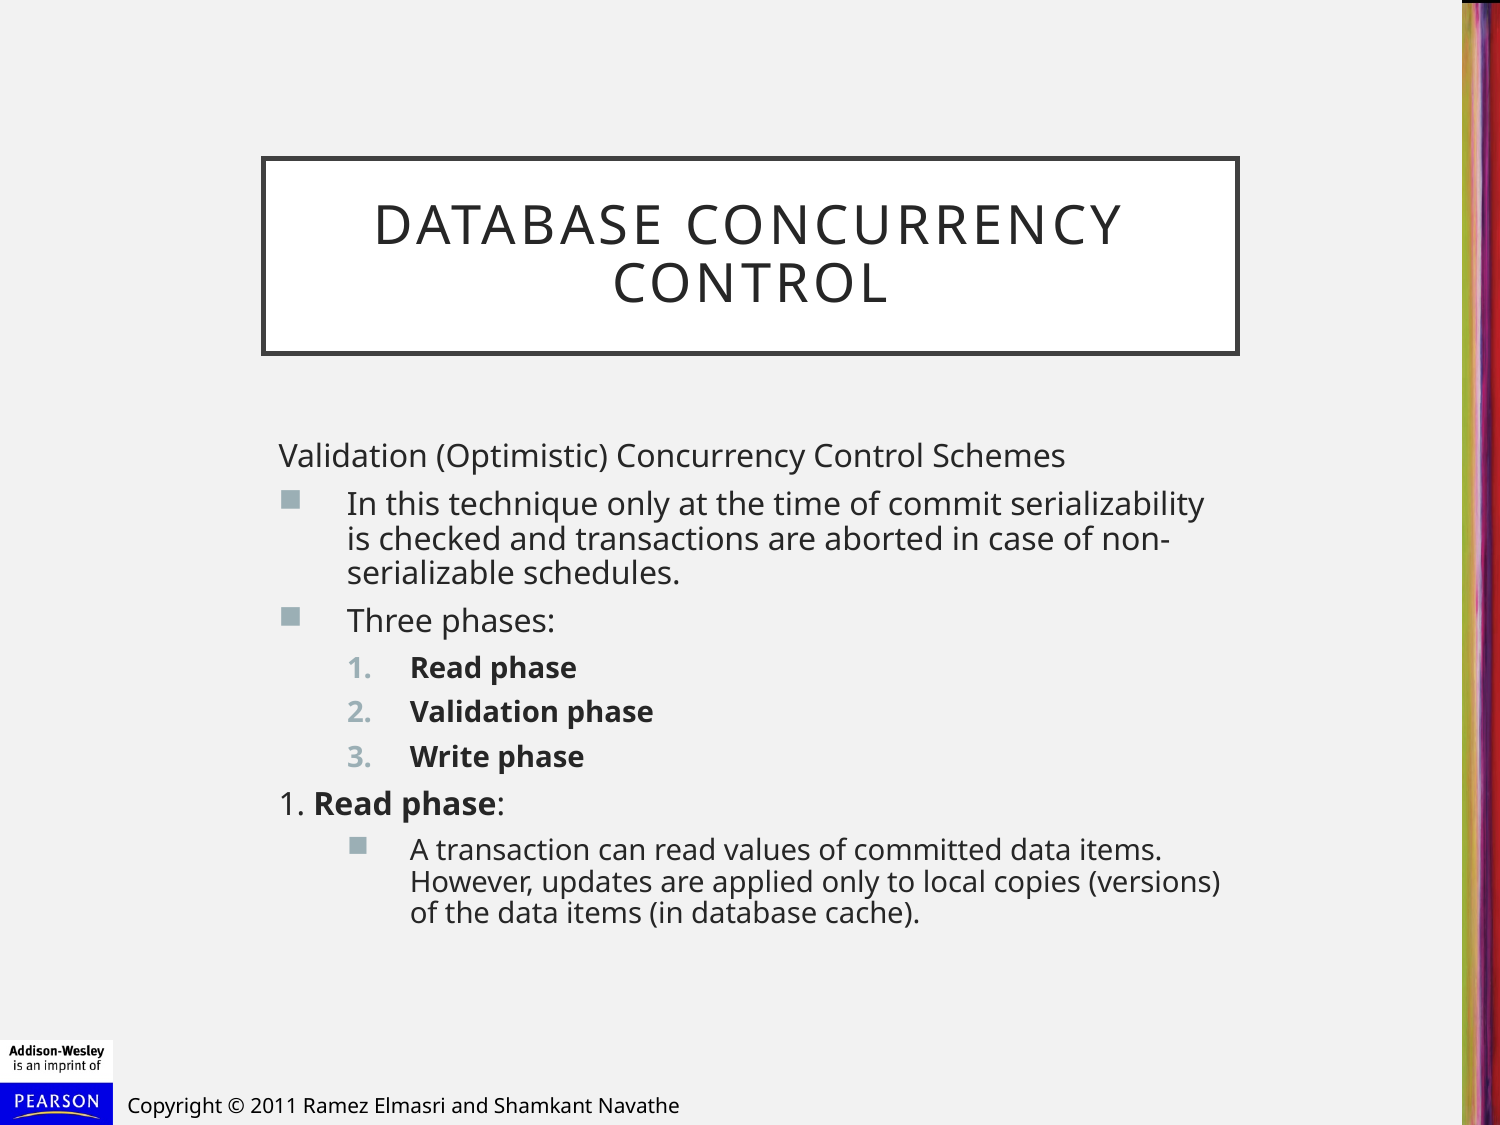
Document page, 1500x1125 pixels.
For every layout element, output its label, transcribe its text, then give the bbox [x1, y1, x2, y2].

title Database Concurrency Control [261, 156, 1240, 167]
picture [1462, 0, 1500, 1125]
picture [0, 1040, 113, 1125]
text_box [186, 167, 1408, 253]
title Database Concurrency Control [261, 253, 1240, 356]
list Validation (Optimistic) Concurrency Control Schemes In this technique only at the time of commit serializability is checked and transactions are aborted in case of non-serializable schedules. Three phases: Read phase Validation phase Write phase 1. Read phase: A transaction can read values of committed data items. However, updates are applied only to local copies (versions) of the data items (in database cache). [263, 432, 1238, 942]
